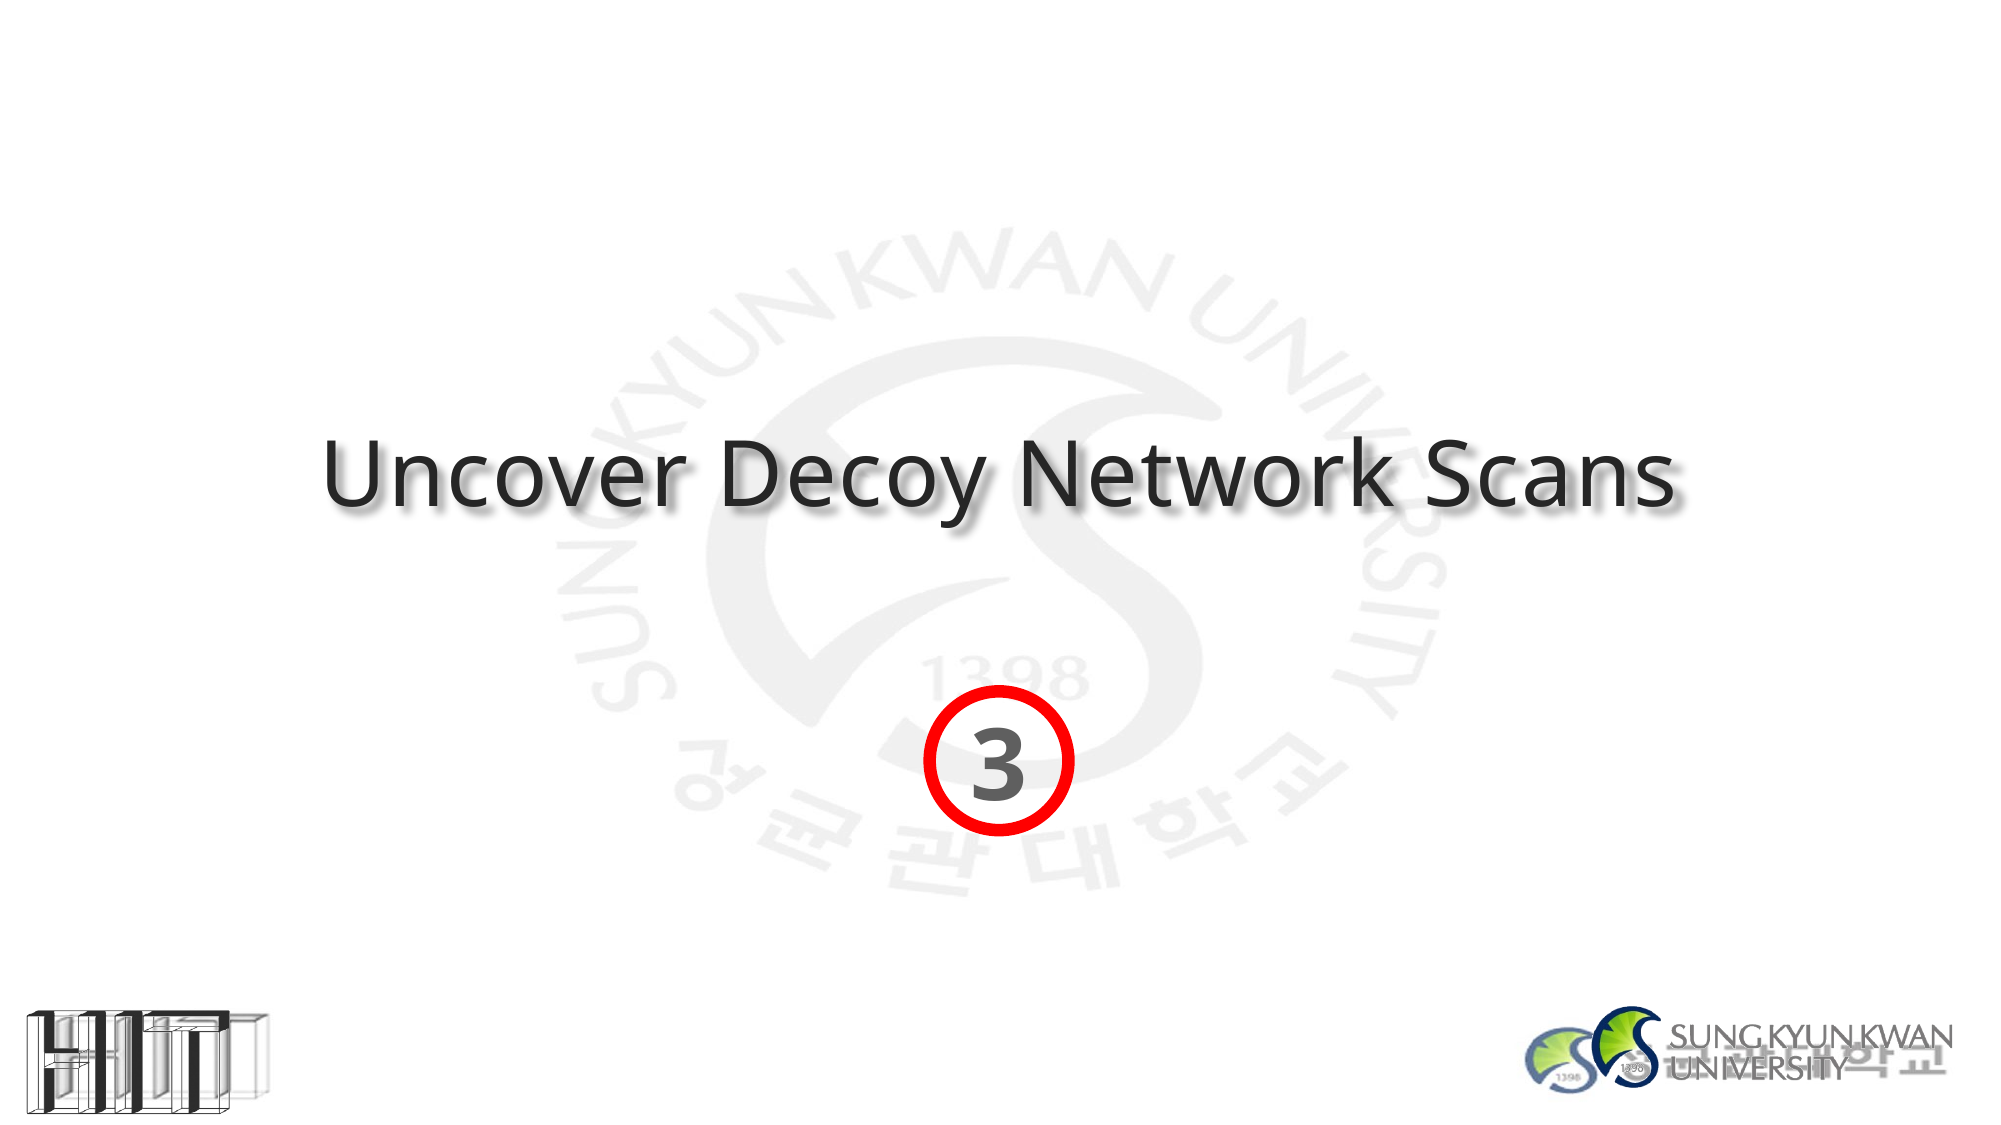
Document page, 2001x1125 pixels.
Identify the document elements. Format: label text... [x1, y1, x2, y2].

title Uncover Decoy Network Scans [150, 349, 1850, 591]
picture [1555, 976, 1994, 1118]
picture [16, 1002, 237, 1121]
text_box 3 [929, 691, 1069, 831]
